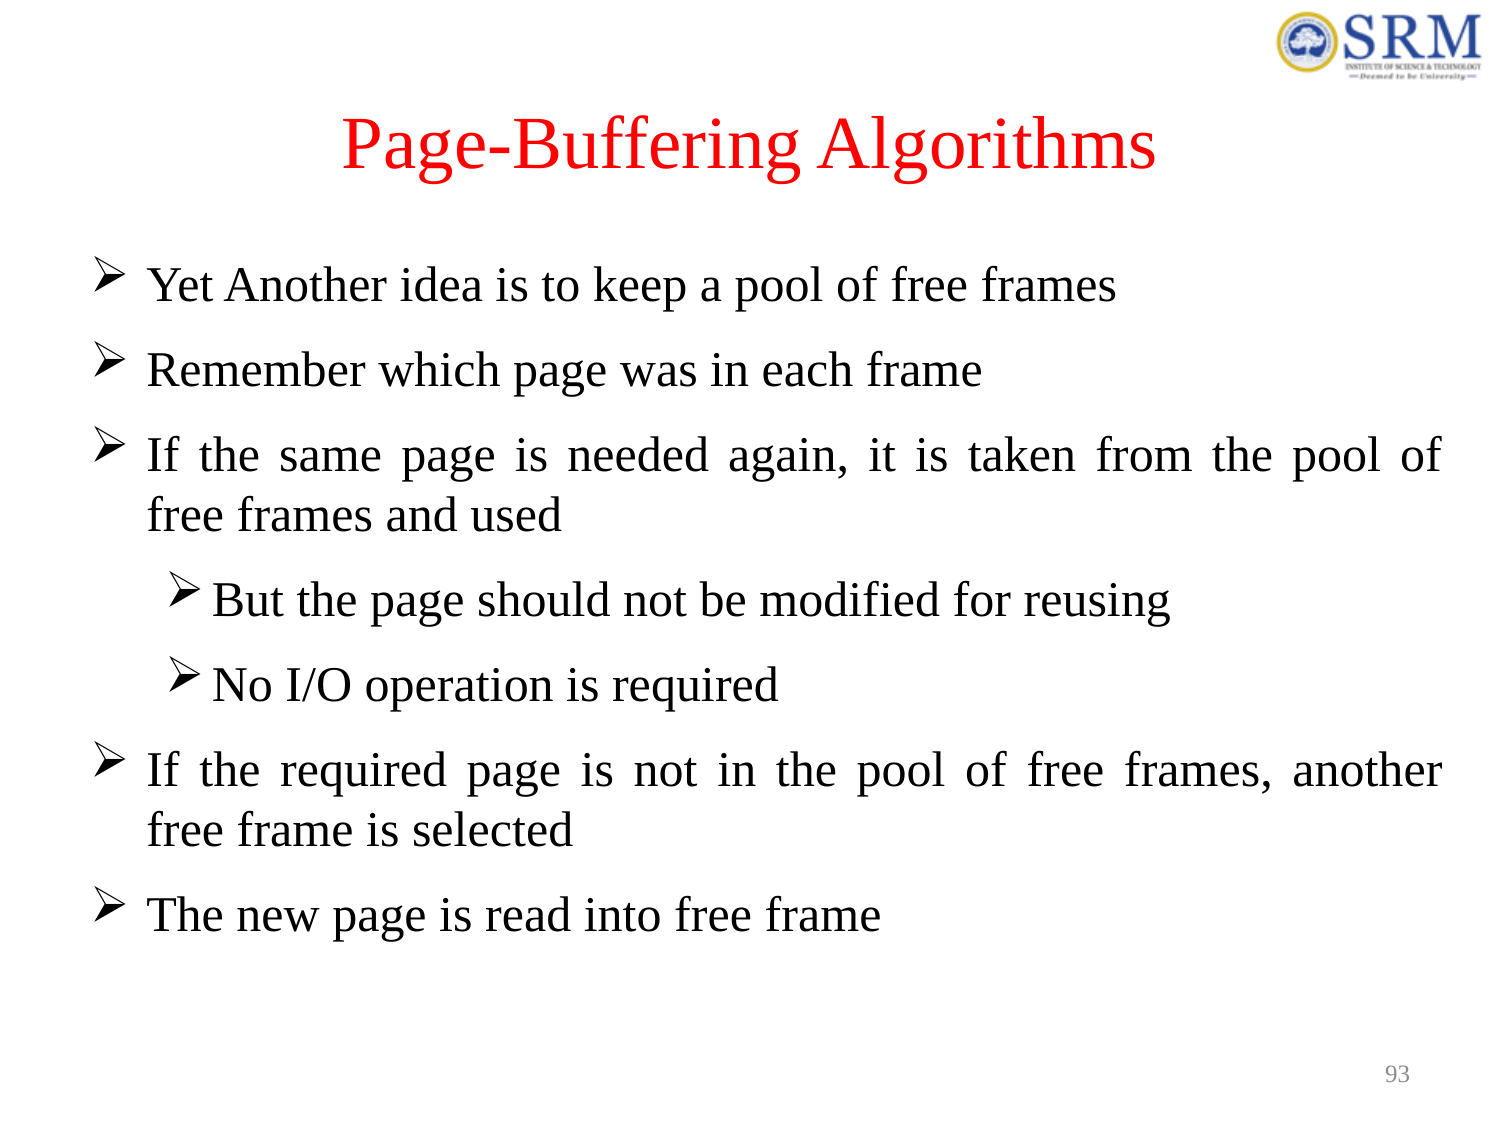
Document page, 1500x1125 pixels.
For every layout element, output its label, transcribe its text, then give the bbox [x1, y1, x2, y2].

title Page-Buffering Algorithms [75, 45, 1425, 233]
picture [1245, 8, 1499, 115]
list Yet Another idea is to keep a pool of free frames Remember which page was in each frame If the same page is needed again, it is taken from the pool of free frames and used But the page should not be modified for reusing No I/O operation is required If the required page is not in the pool of free frames, another free frame is selected The new page is read into free frame [75, 243, 1459, 1047]
slide_number 93 [1074, 1042, 1425, 1103]
